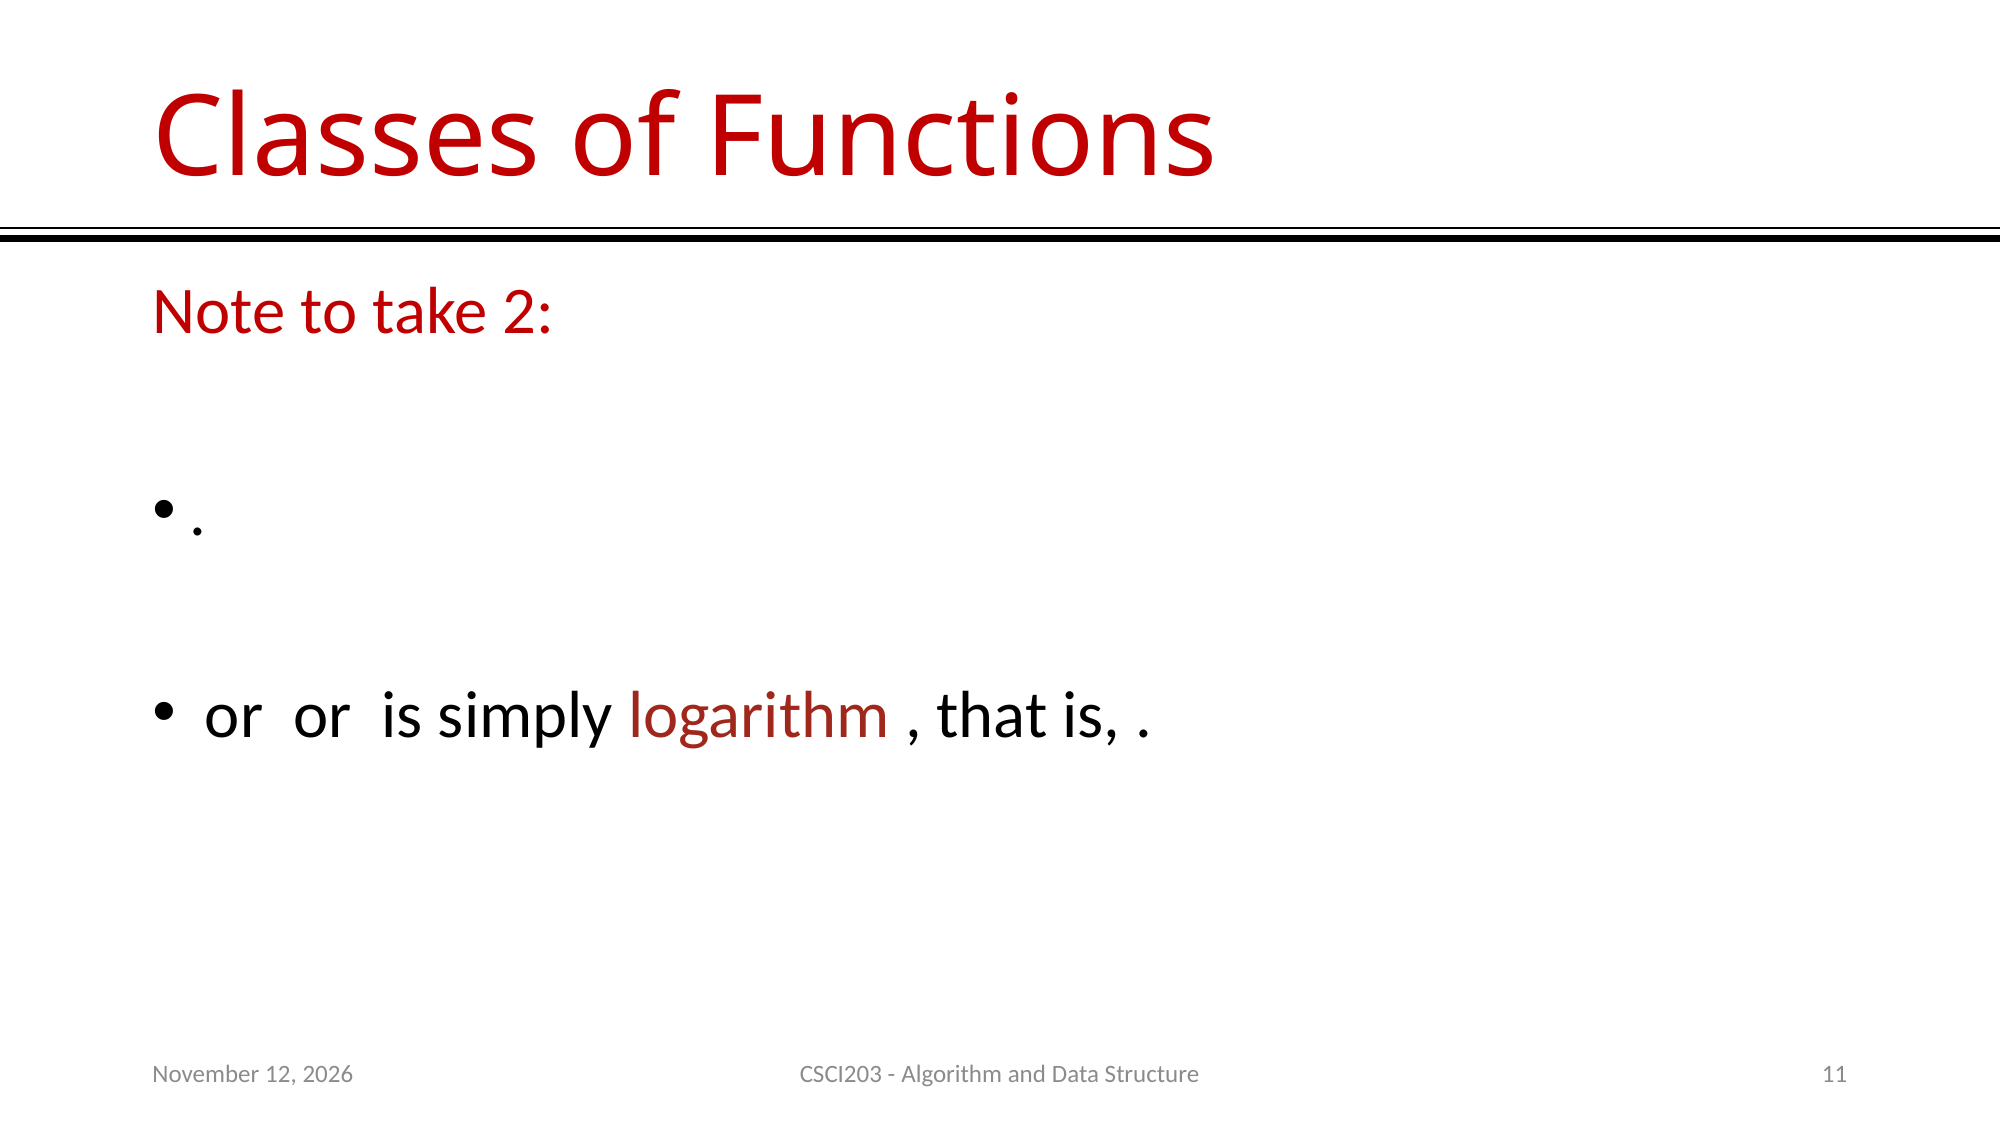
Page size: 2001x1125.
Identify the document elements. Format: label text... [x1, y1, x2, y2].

slide_number 11 [1412, 1042, 1863, 1103]
title Classes of Functions [137, 59, 1863, 218]
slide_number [137, 1042, 588, 1103]
footer CSCI203 - Algorithm and Data Structure [662, 1042, 1338, 1103]
